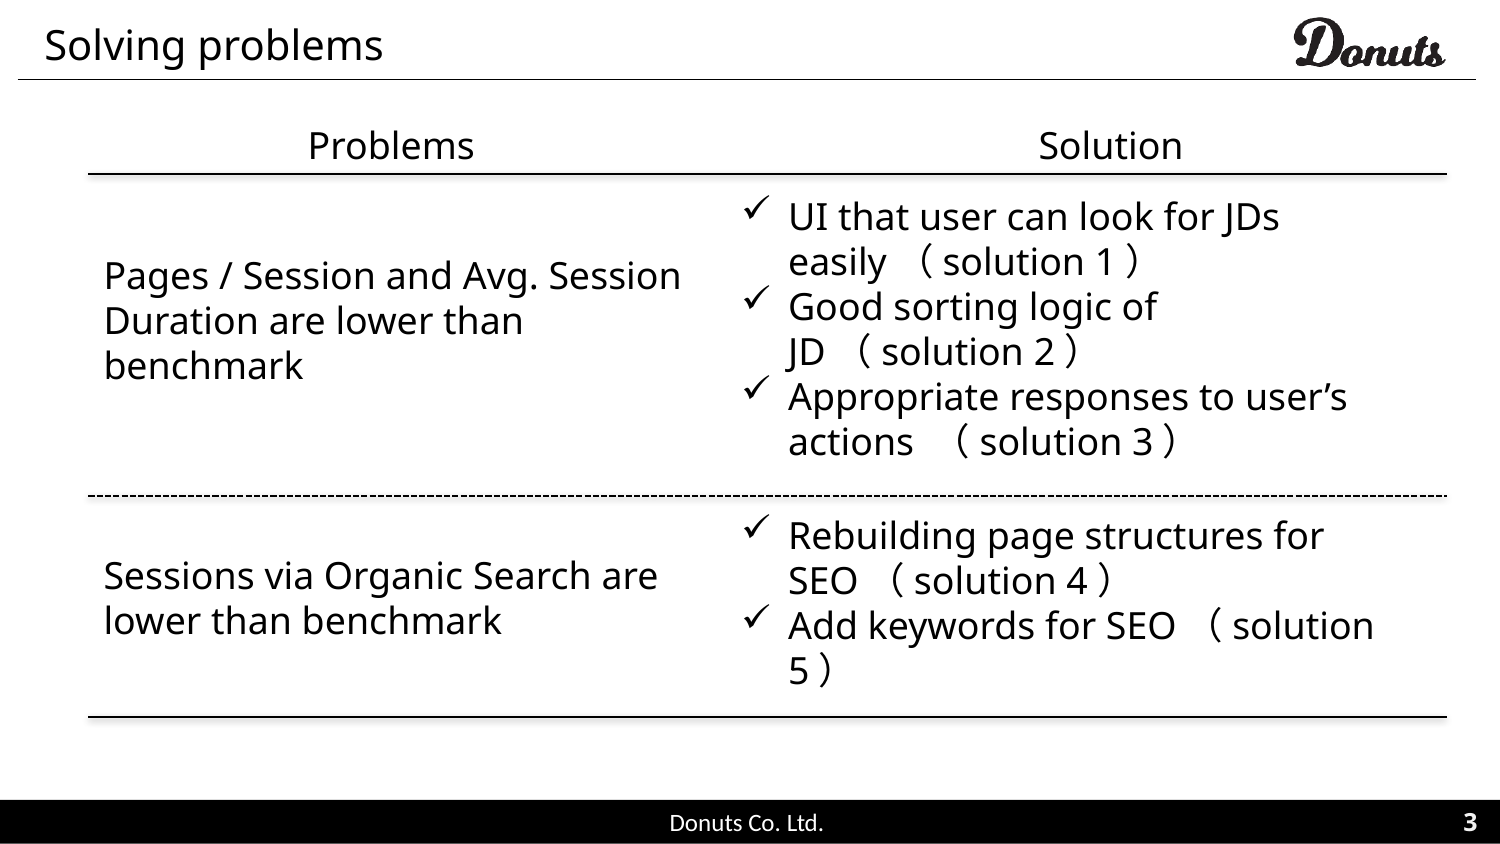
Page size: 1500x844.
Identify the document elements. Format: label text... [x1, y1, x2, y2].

text_box UI that user can look for JDs easily（solution 1） Good sorting logic of JD（solution 2） Appropriate responses to user’s actions （solution 3） [726, 185, 1398, 493]
picture [1293, 16, 1447, 68]
text_box Rebuilding page structures for SEO（solution 4） Add keywords for SEO（solution 5） [726, 505, 1398, 700]
title Solving problems [29, 8, 1258, 80]
slide_number 3 [1142, 800, 1493, 844]
text_box Problems [292, 114, 490, 171]
list Pages / Session and Avg. Session Duration are lower than benchmark Sessions via Organic Search are lower than benchmark [88, 244, 723, 378]
text_box Solution [1023, 114, 1200, 171]
